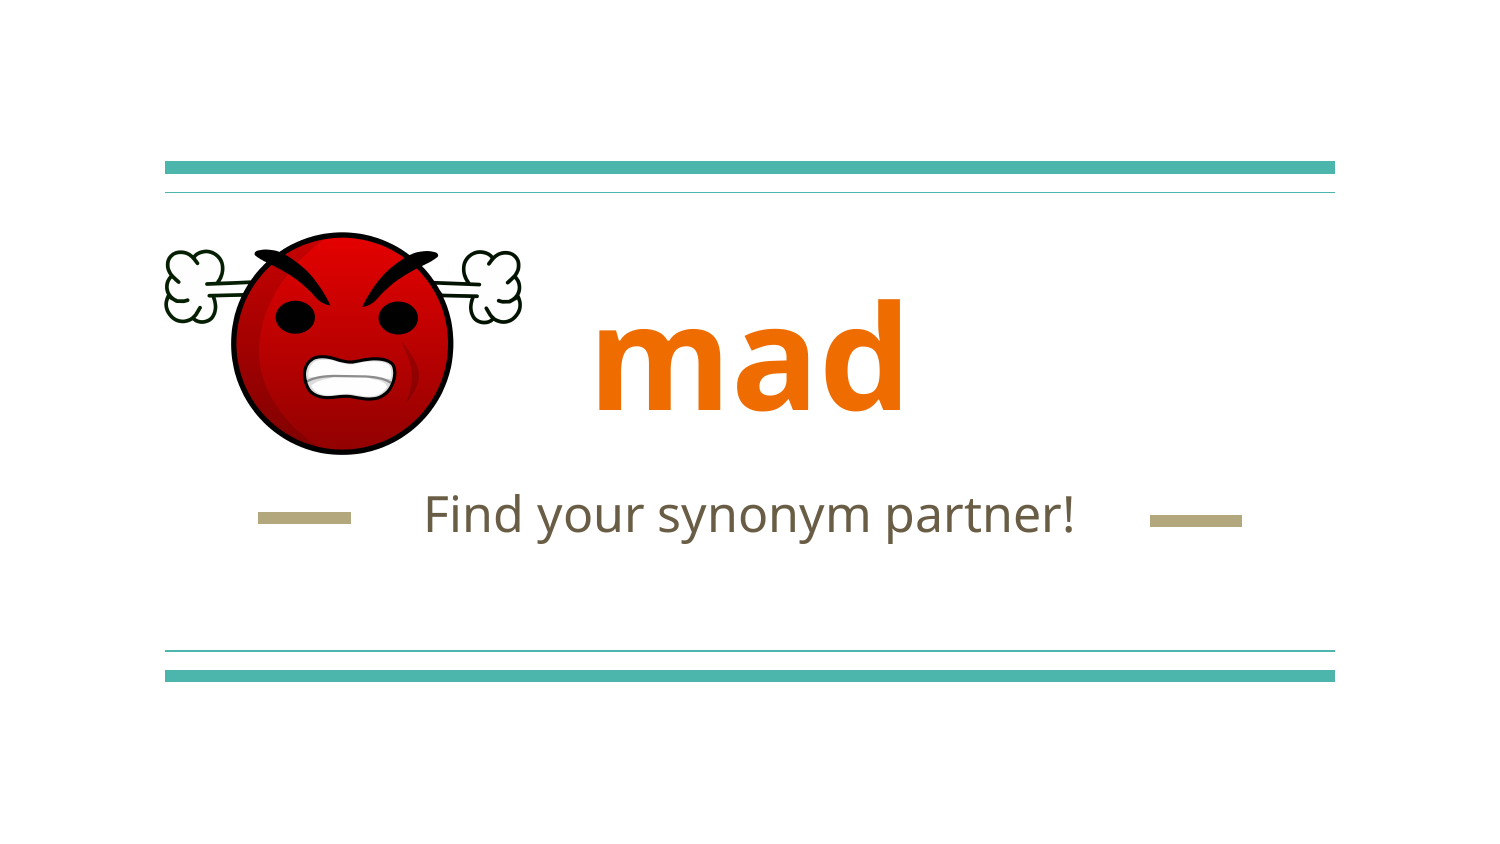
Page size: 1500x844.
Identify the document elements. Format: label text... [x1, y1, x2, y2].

picture [164, 232, 522, 456]
title mad [527, 287, 1336, 456]
subtitle Find your synonym partner! [350, 467, 1150, 598]
